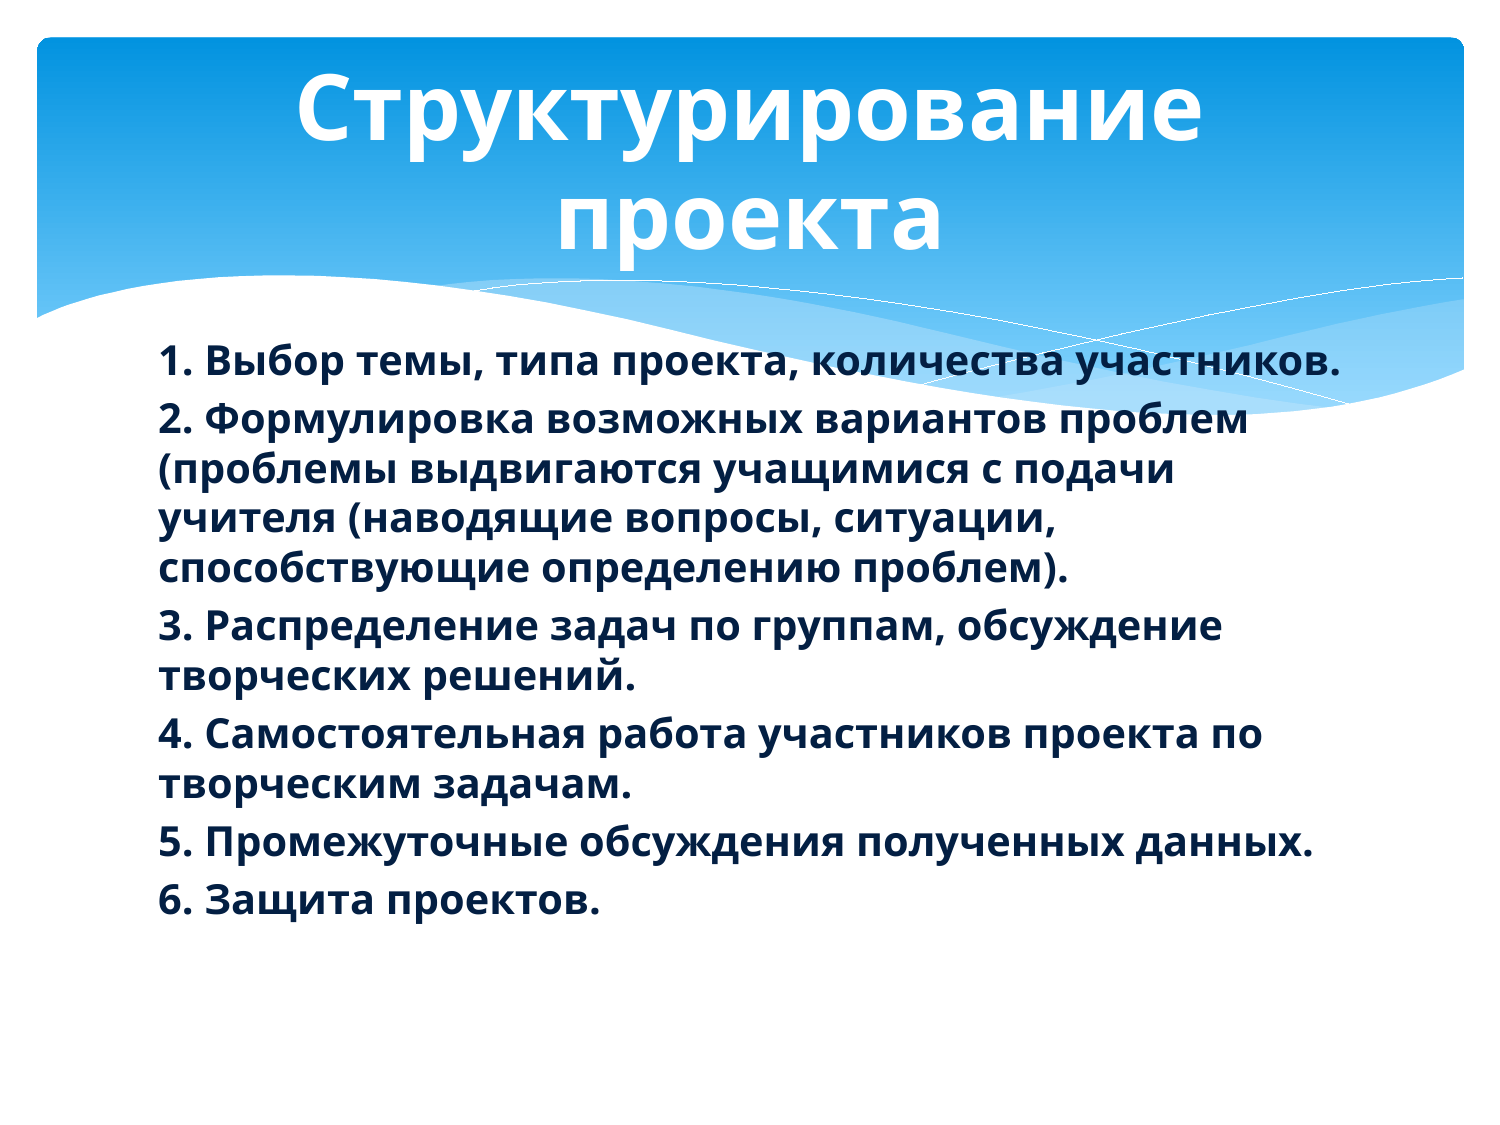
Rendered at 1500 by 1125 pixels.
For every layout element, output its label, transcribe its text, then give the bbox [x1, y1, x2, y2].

list 1. Выбор темы, типа проекта, количества участников. 2. Формулировка возможных вариантов проблем (проблемы выдвигаются учащимися с подачи учителя (наводящие вопросы, ситуации, способствующие определению проблем). 3. Распределение задач по группам, обсуждение творческих решений. 4. Самостоятельная работа участников проекта по творческим задачам. 5. Промежуточные обсуждения полученных данных. 6. Защита проектов. [143, 326, 1359, 1005]
title Структурирование проекта [75, 55, 1425, 261]
